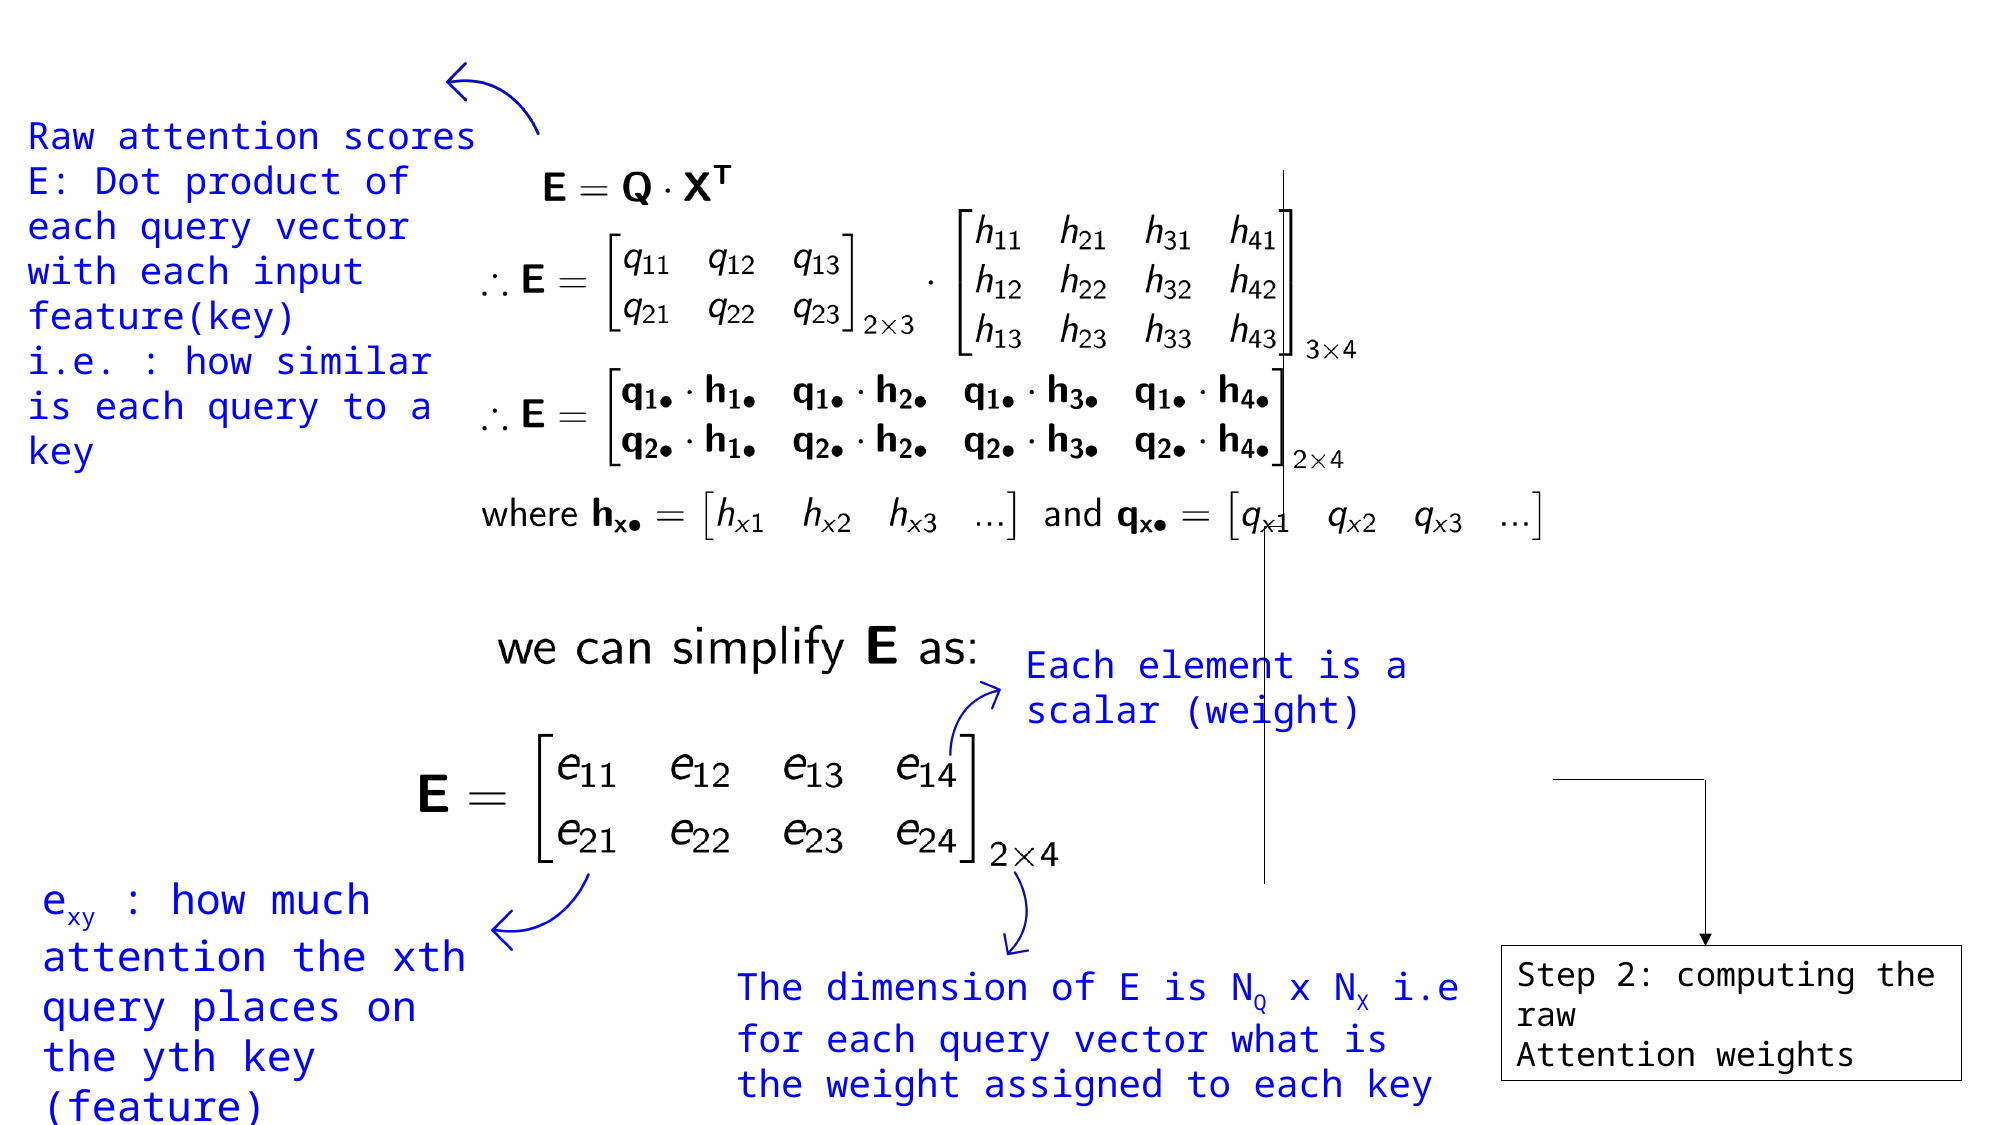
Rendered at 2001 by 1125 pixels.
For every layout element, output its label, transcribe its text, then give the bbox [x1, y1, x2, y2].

text_box exy : how much attention the xth query places on the yth key (feature) [27, 865, 495, 1125]
picture [412, 625, 1067, 974]
picture [415, 23, 1542, 540]
text_box Raw attention scores E: Dot product of each query vector with each input feature(key) i.e. : how similar is each query to a key [12, 104, 513, 480]
text_box The dimension of E is NQ x NX i.e for each query vector what is the weight assigned to each key [721, 956, 1491, 1112]
text_box Each element is a scalar (weight) [1284, 633, 1457, 739]
text_box Each element is a scalar (weight) [1059, 633, 1264, 739]
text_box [1264, 170, 1284, 884]
text_box Step 2: computing the raw Attention weights [1501, 945, 1962, 1081]
